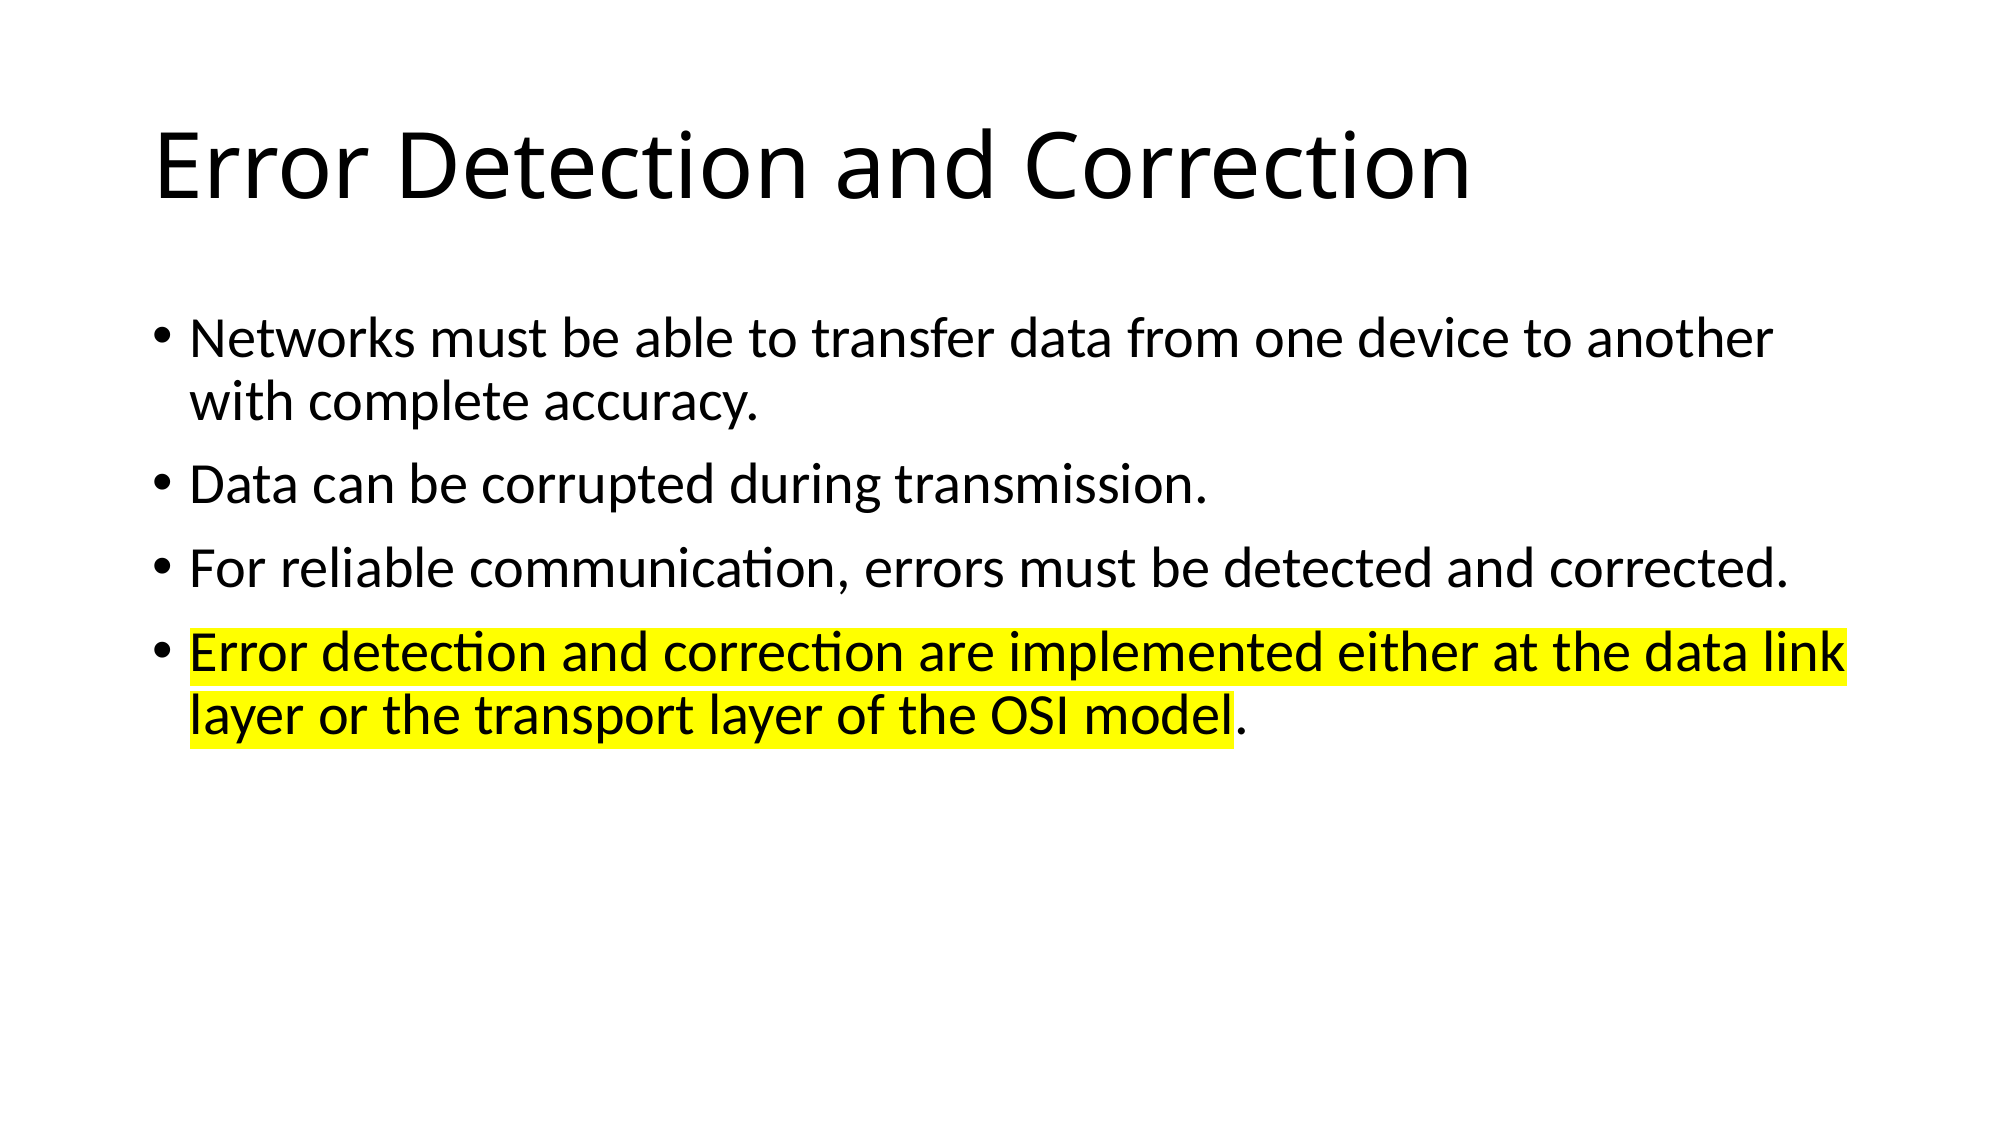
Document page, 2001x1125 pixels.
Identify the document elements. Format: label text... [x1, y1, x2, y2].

title Error Detection and Correction [137, 59, 1863, 278]
list Networks must be able to transfer data from one device to another with complete accuracy. Data can be corrupted during transmission. For reliable communication, errors must be detected and corrected. Error detection and correction are implemented either at the data link layer or the transport layer of the OSI model. [137, 299, 1863, 1014]
